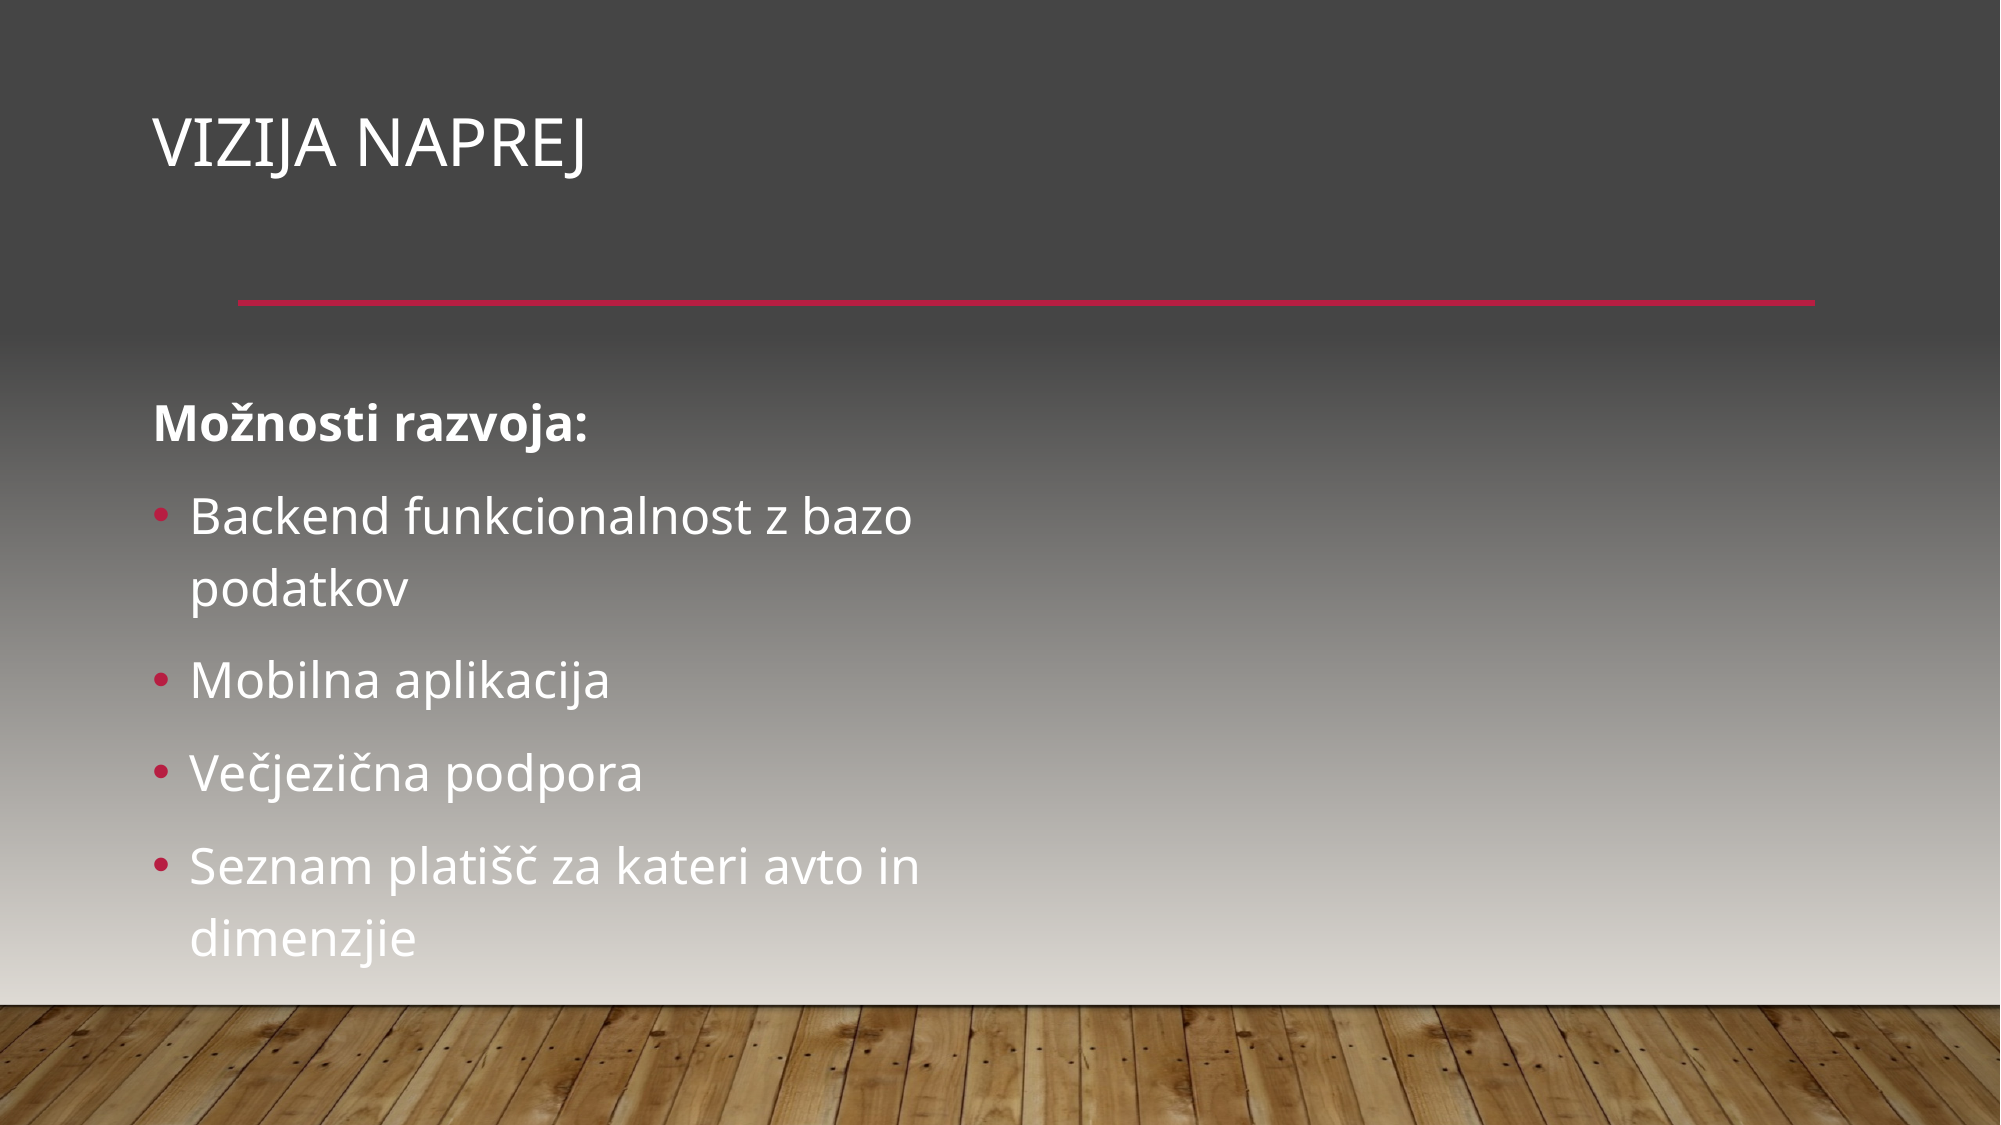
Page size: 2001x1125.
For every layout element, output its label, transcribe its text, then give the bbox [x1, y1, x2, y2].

list Možnosti razvoja: Backend funkcionalnost z bazo podatkov Mobilna aplikacija Večjezična podpora Seznam platišč za kateri avto in dimenzjie [137, 371, 974, 1014]
title Vizija naprej [137, 101, 1863, 320]
picture [0, 1005, 2000, 1125]
